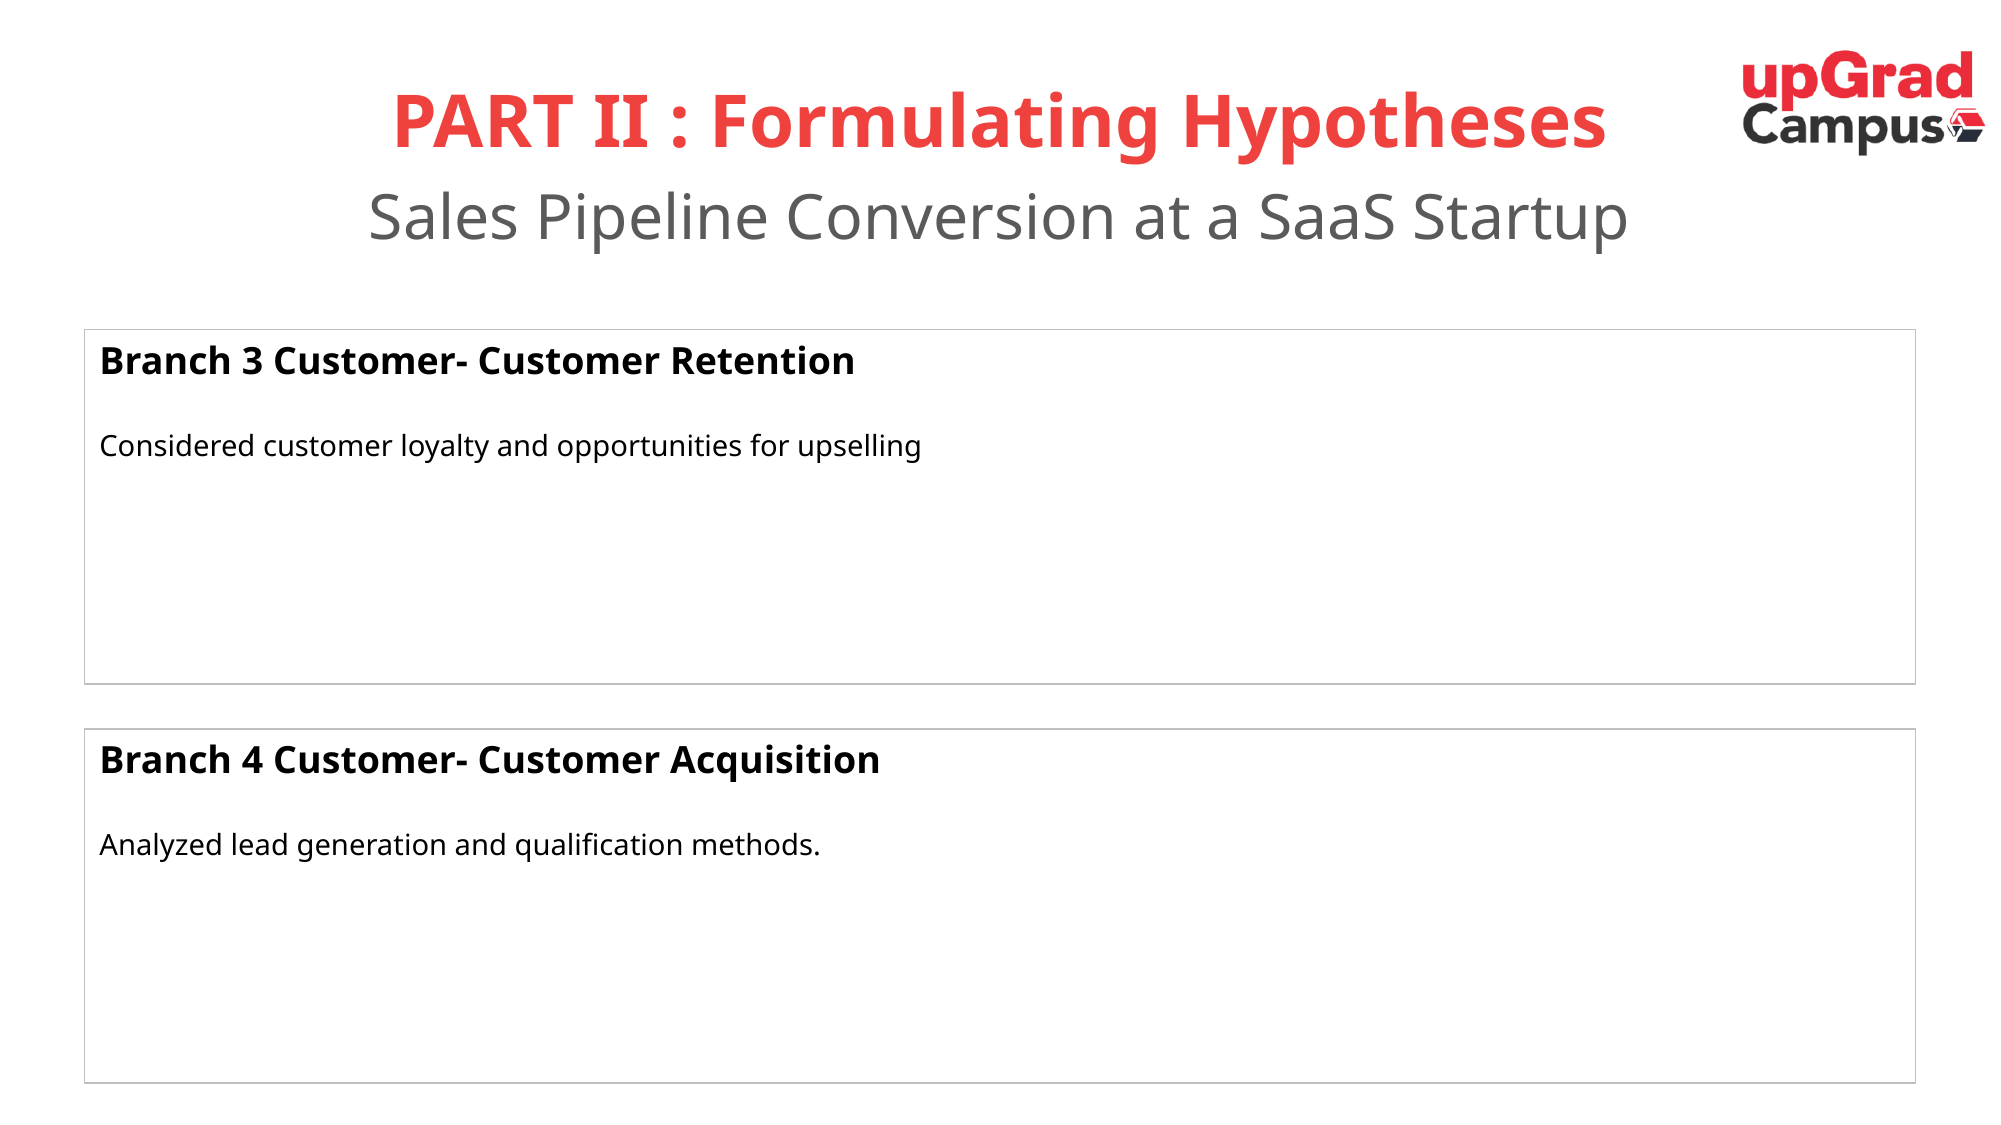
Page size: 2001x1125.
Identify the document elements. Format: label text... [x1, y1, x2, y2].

title PART II : Formulating Hypotheses Sales Pipeline Conversion at a SaaS Startup [137, 59, 1863, 278]
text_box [84, 329, 1916, 1084]
picture [1737, 41, 1988, 163]
